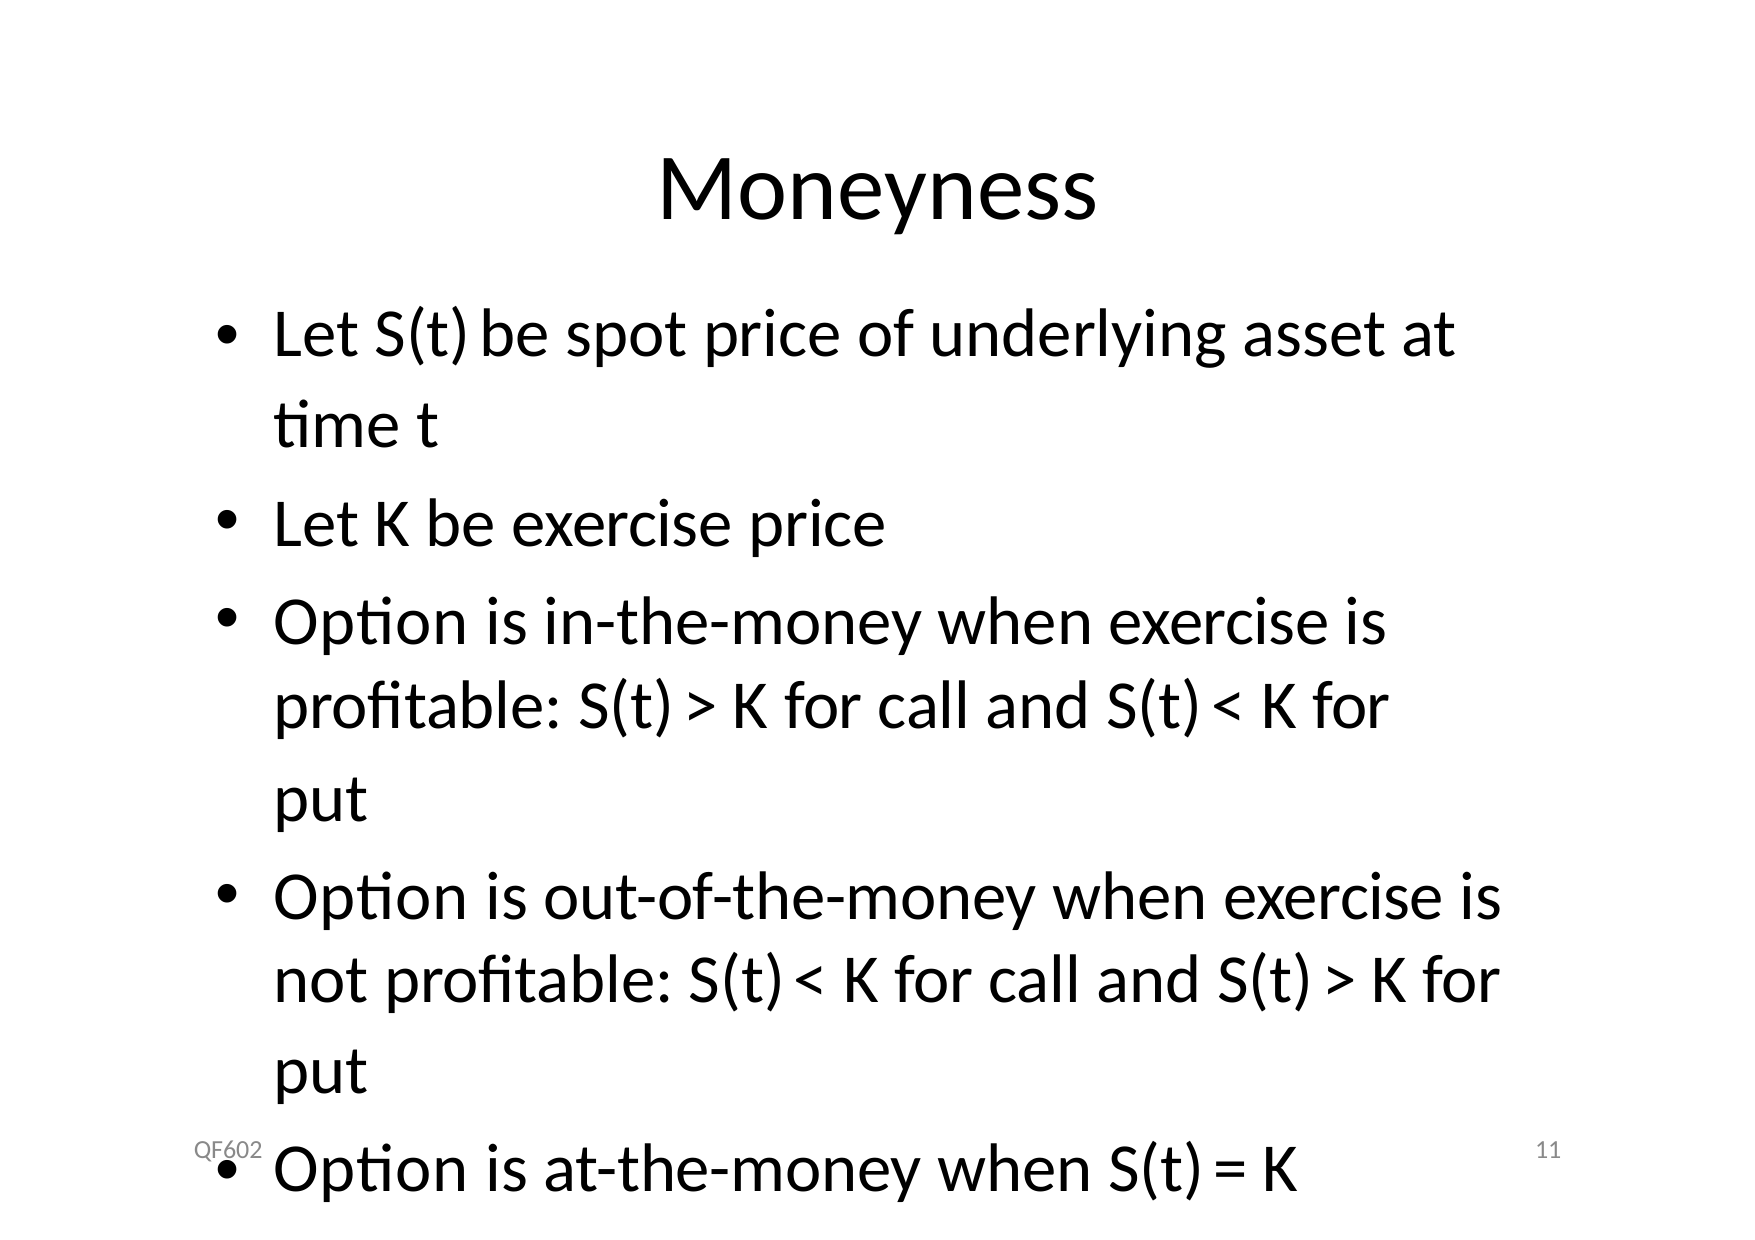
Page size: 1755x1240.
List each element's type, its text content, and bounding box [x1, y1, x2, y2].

slide_number 11 [1530, 1131, 1566, 1240]
slide_number QF602 [191, 1131, 265, 1240]
text_box Let S(t) be spot price of underlying asset at time t Let K be exercise price Option is in-the-money when exercise is proﬁtable: S(t) > K for call and S(t) < K for put Option is out-of-the-money when exercise is not proﬁtable: S(t) < K for call and S(t) > K for put Option is at-the-money when S(t) = K [213, 269, 1541, 1215]
title Moneyness [654, 122, 1101, 269]
